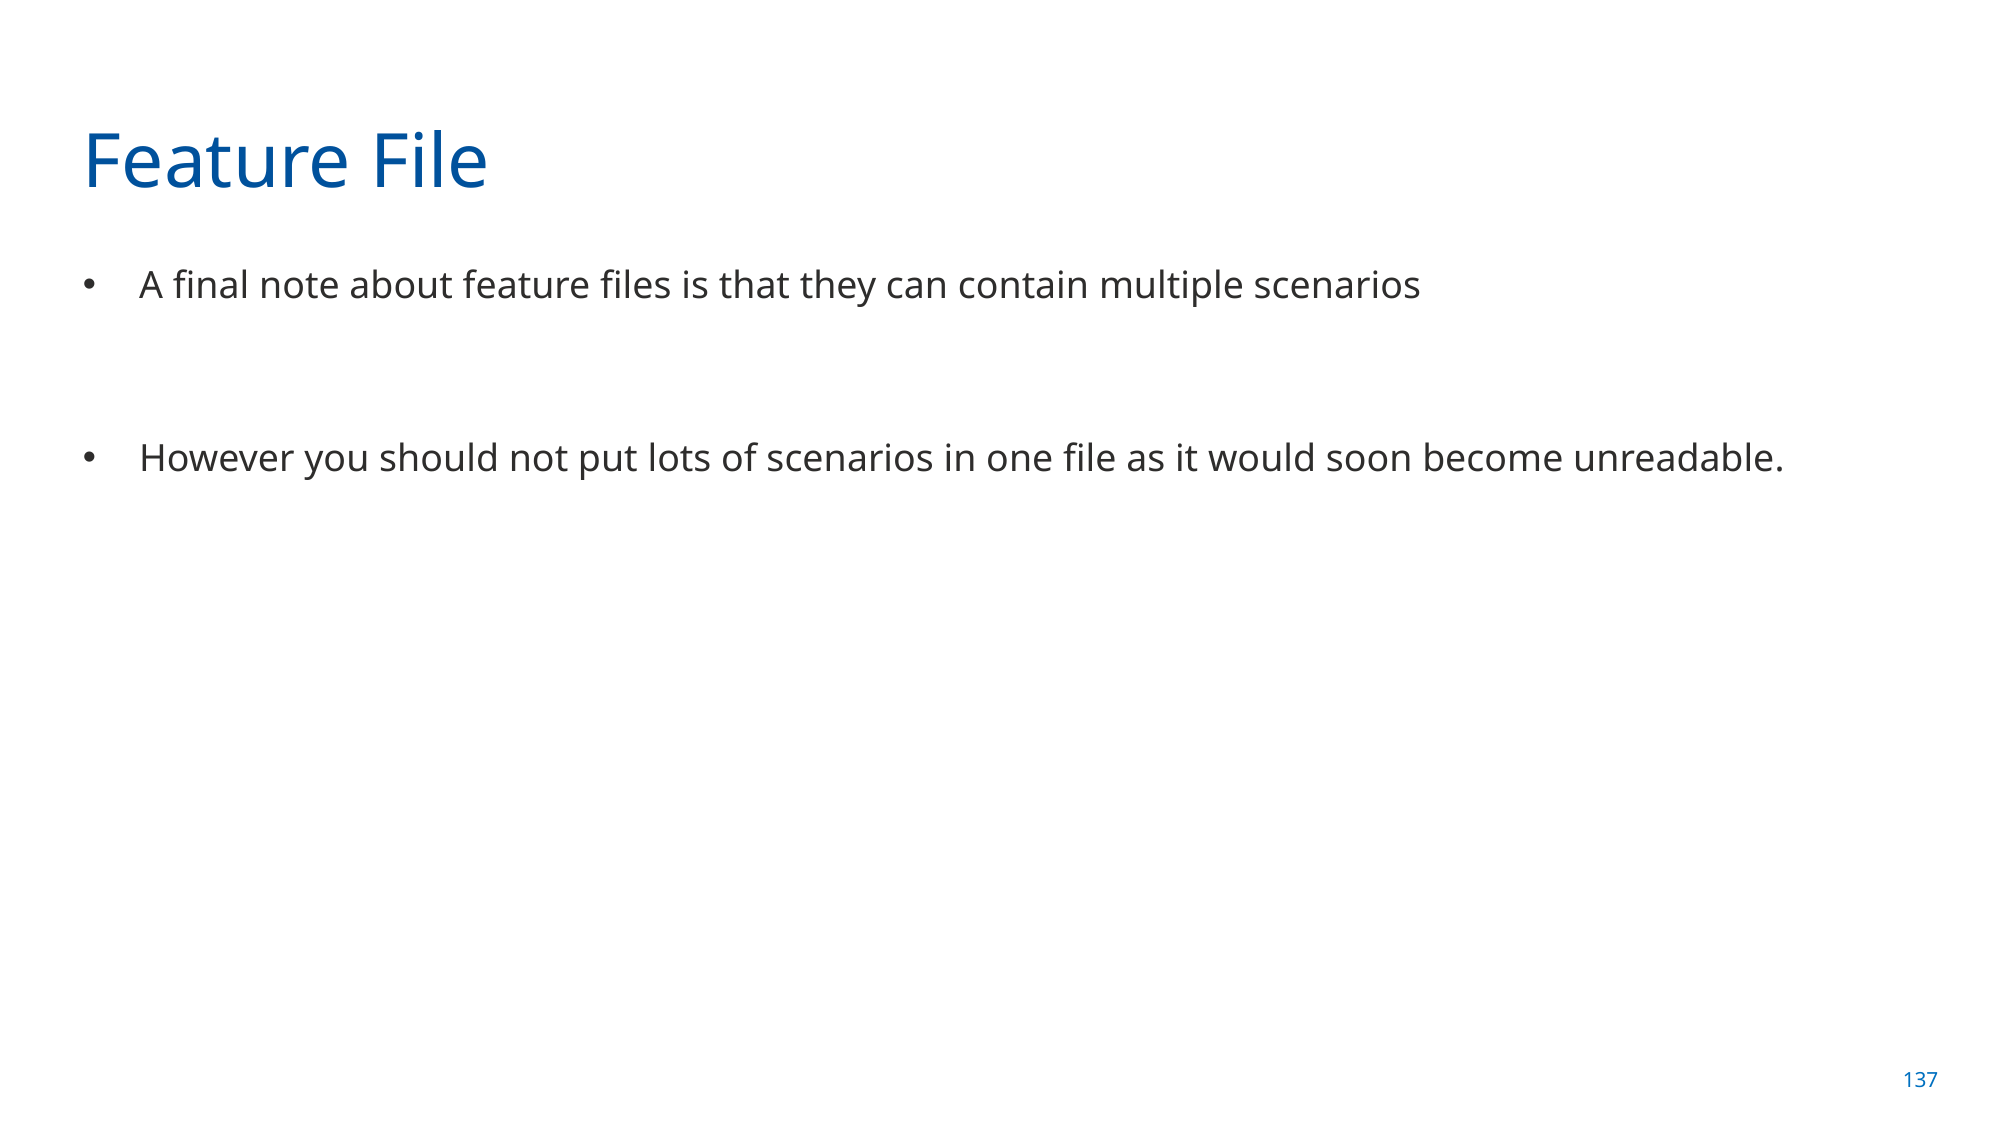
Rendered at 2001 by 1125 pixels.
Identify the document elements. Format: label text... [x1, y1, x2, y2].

list A final note about feature files is that they can contain multiple scenarios However you should not put lots of scenarios in one file as it would soon become unreadable. [67, 253, 1939, 1000]
title Feature File [67, 20, 1565, 210]
